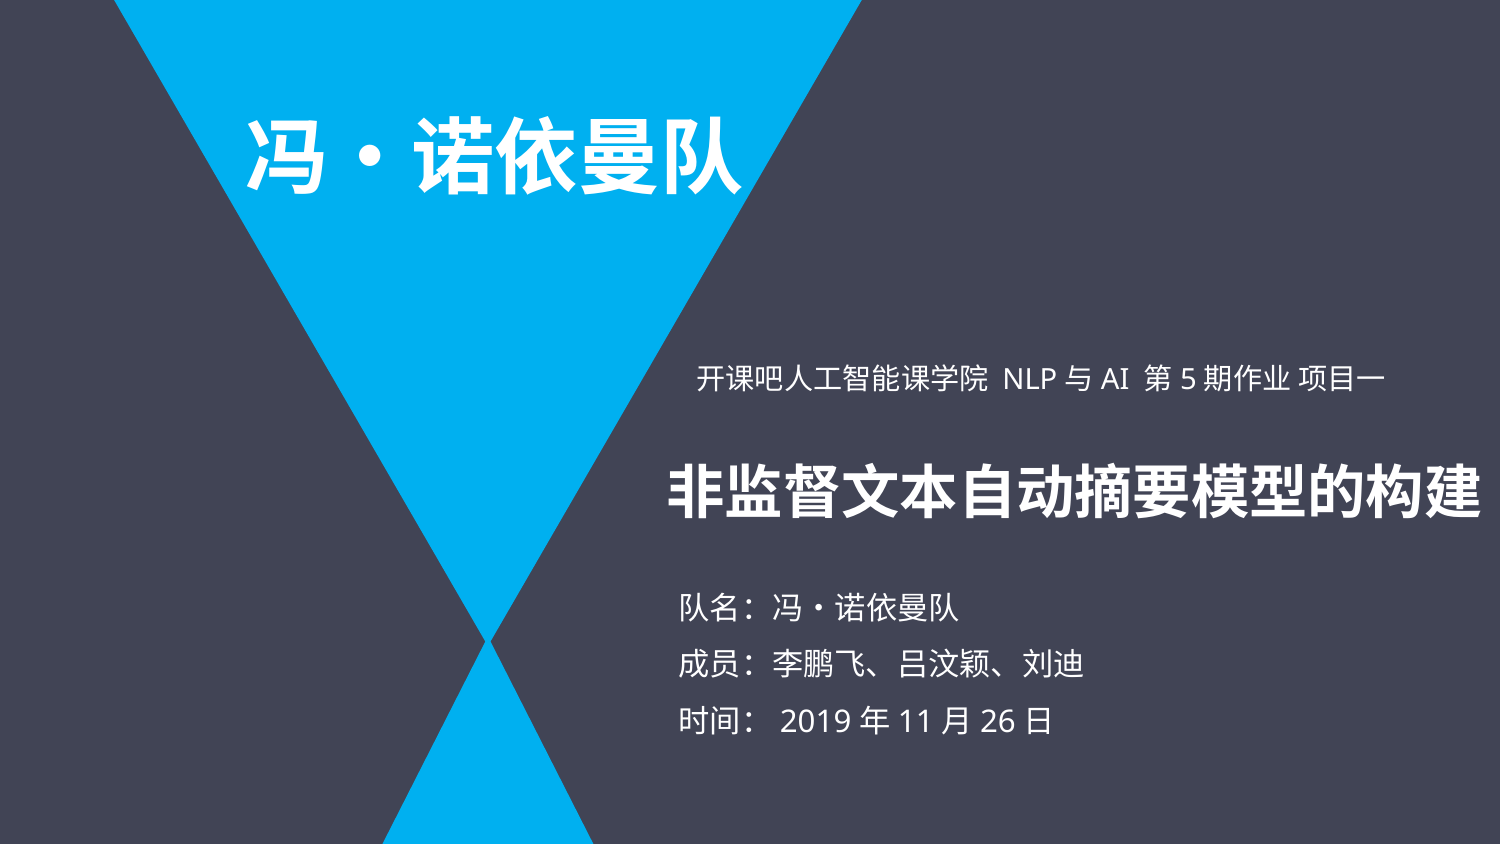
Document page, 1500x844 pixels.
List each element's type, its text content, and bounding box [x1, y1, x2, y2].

text_box 冯・诺依曼队 [230, 96, 774, 212]
text_box [236, 212, 740, 641]
text_box [382, 638, 594, 844]
text_box 队名：冯・诺依曼队 成员：李鹏飞、吕汶颖、刘迪 时间：2019年11月26日 [667, 564, 1453, 744]
text_box [114, 0, 862, 201]
text_box 开课吧人工智能课学院 NLP与AI 第5期作业 项目一 [685, 337, 1483, 401]
text_box 非监督文本自动摘要模型的构建 [655, 414, 1500, 531]
